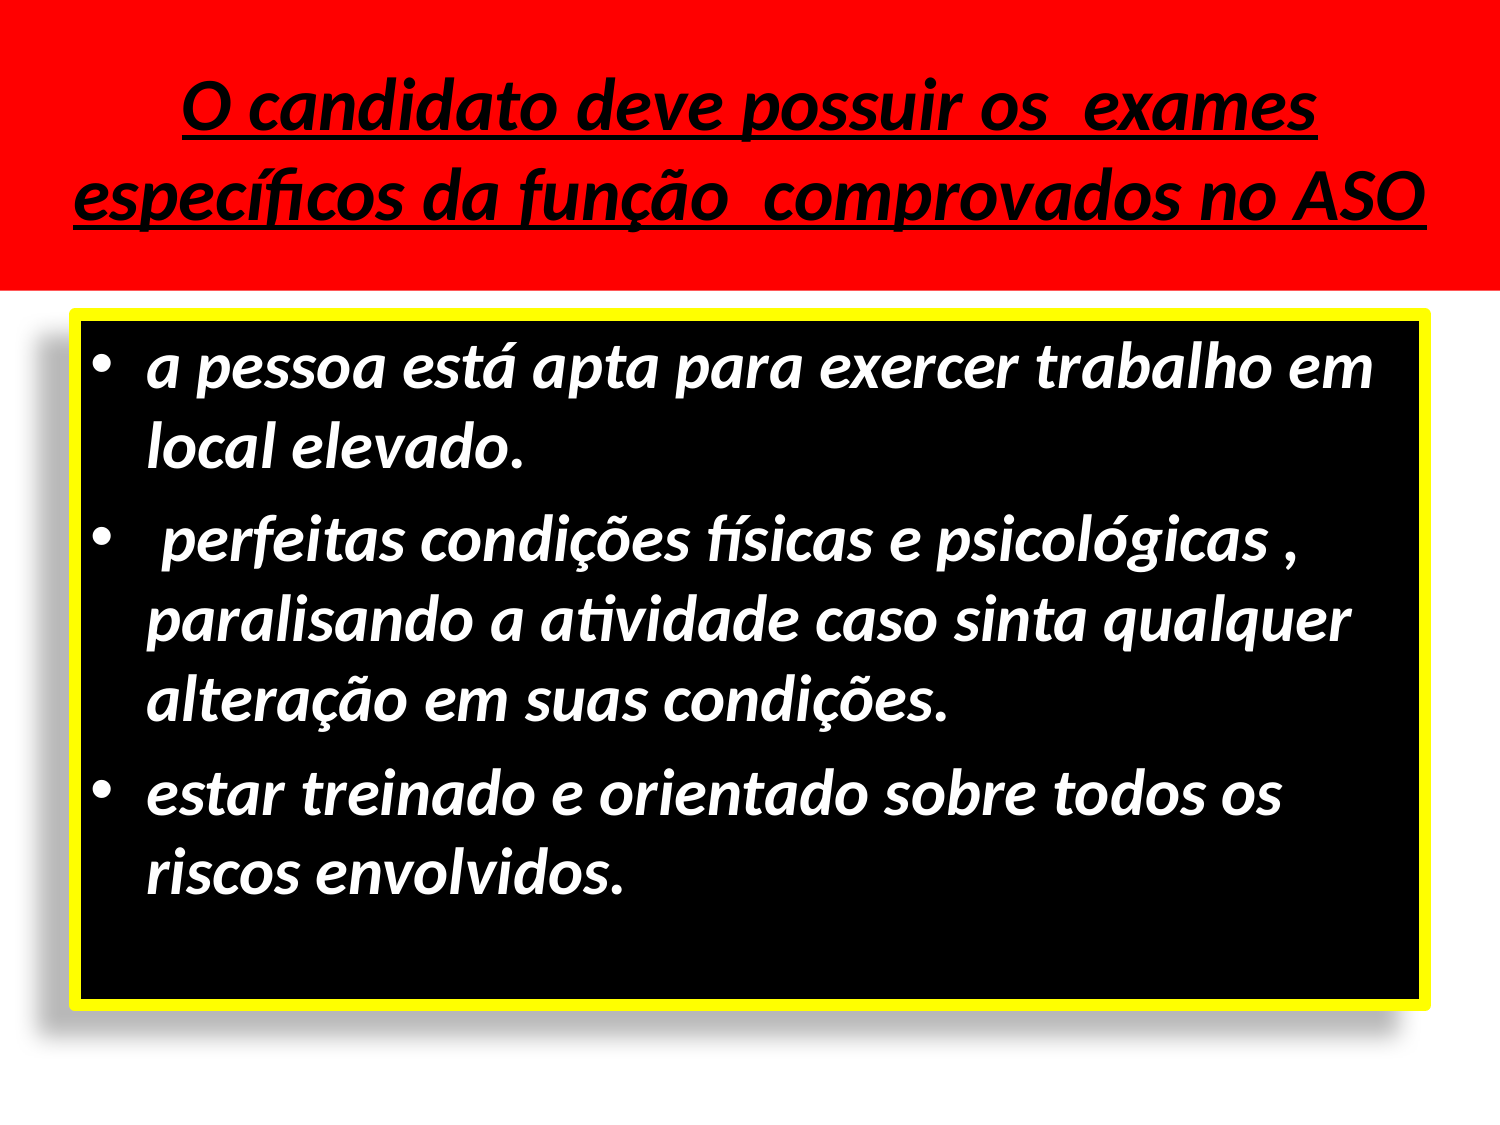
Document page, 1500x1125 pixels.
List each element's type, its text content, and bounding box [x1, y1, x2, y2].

list a pessoa está apta para exercer trabalho em local elevado. perfeitas condições físicas e psicológicas , paralisando a atividade caso sinta qualquer alteração em suas condições. estar treinado e orientado sobre todos os riscos envolvidos. [74, 314, 1426, 1006]
title O candidato deve possuir os exames específicos da função comprovados no ASO [0, 0, 1500, 291]
